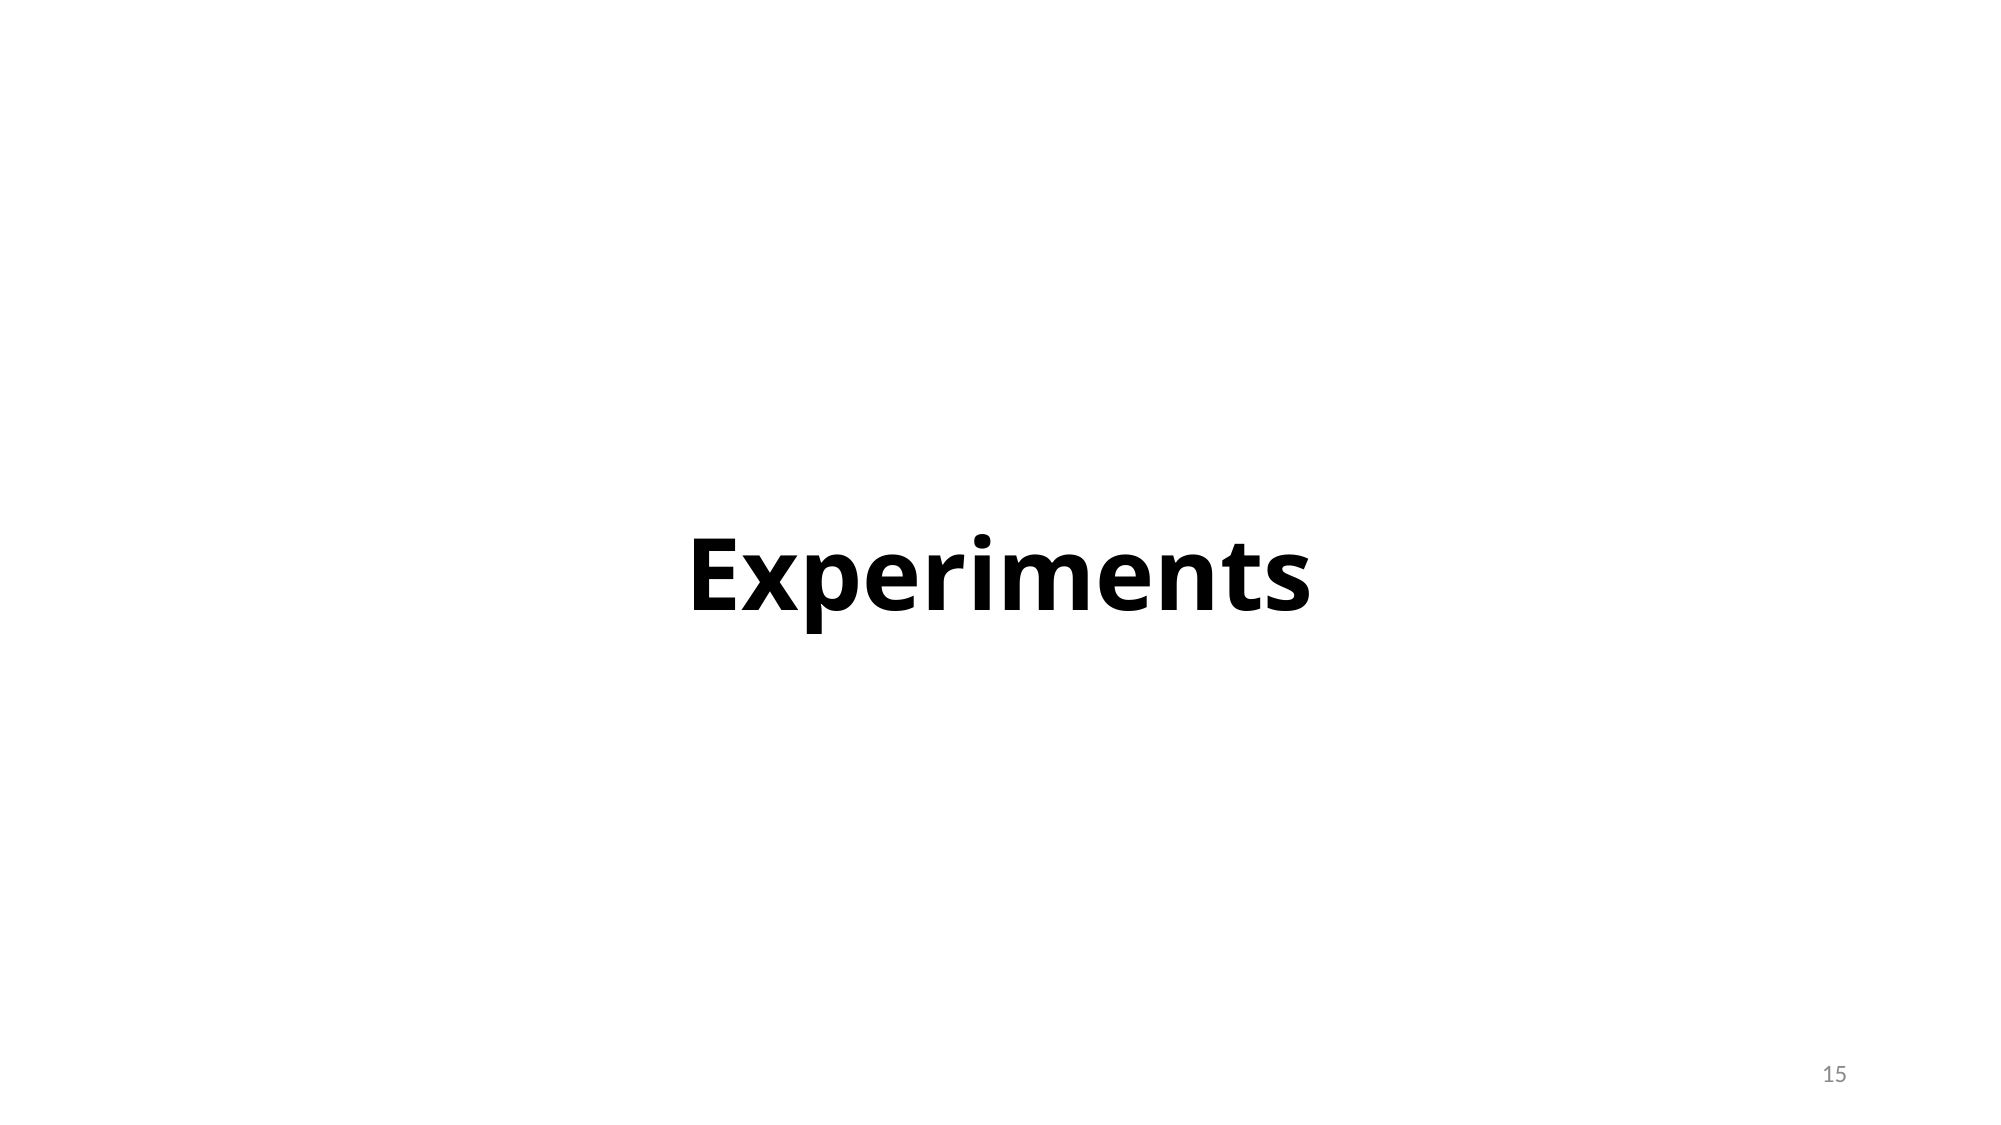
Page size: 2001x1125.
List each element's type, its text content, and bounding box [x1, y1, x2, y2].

title Experiments [173, 246, 1827, 638]
slide_number 15 [1412, 1042, 1863, 1103]
